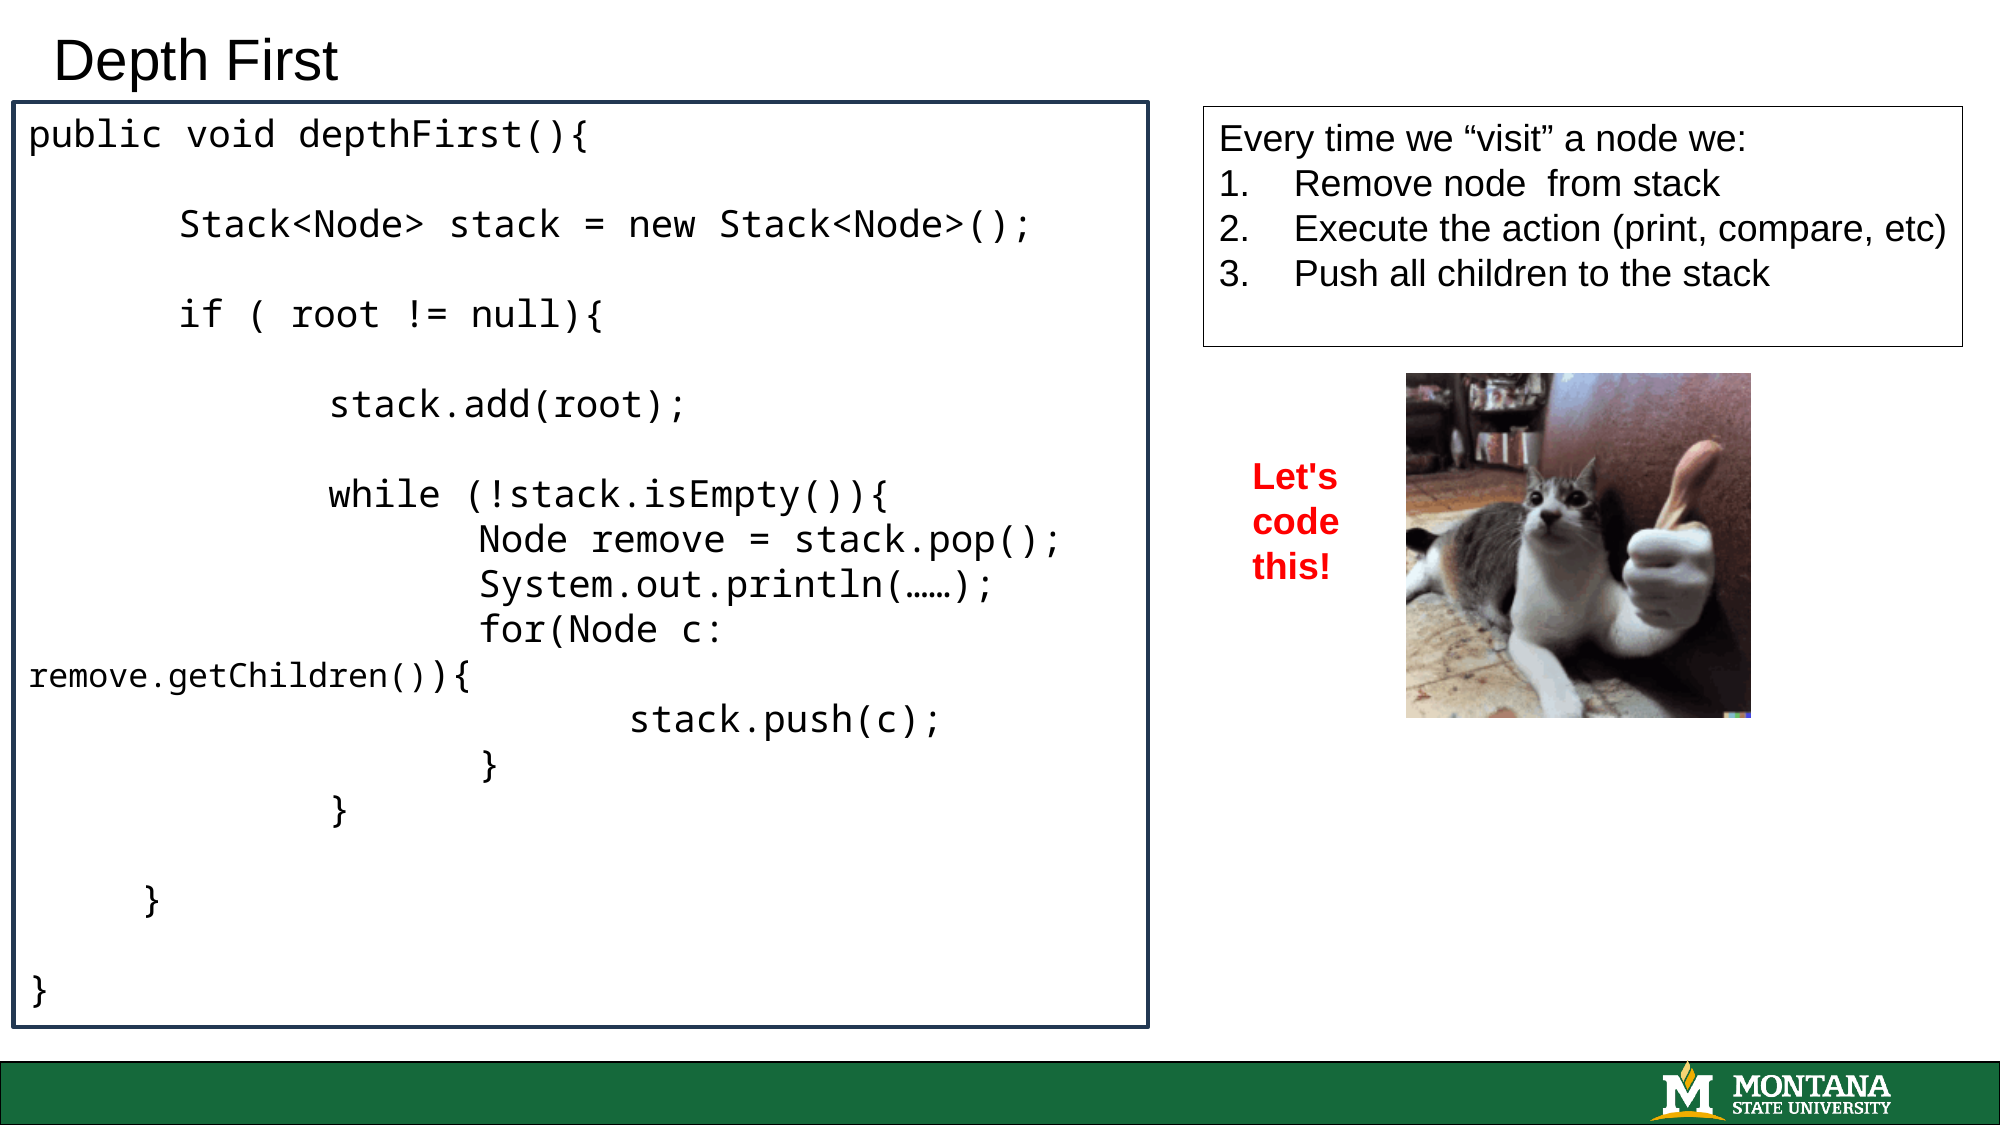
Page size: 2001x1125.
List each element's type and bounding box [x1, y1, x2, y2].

text_box [1203, 106, 1963, 347]
text_box [0, 1060, 2000, 1125]
picture [1649, 1060, 1892, 1122]
text_box [1237, 444, 1406, 594]
picture [1406, 373, 1751, 718]
text_box [11, 15, 1150, 1029]
